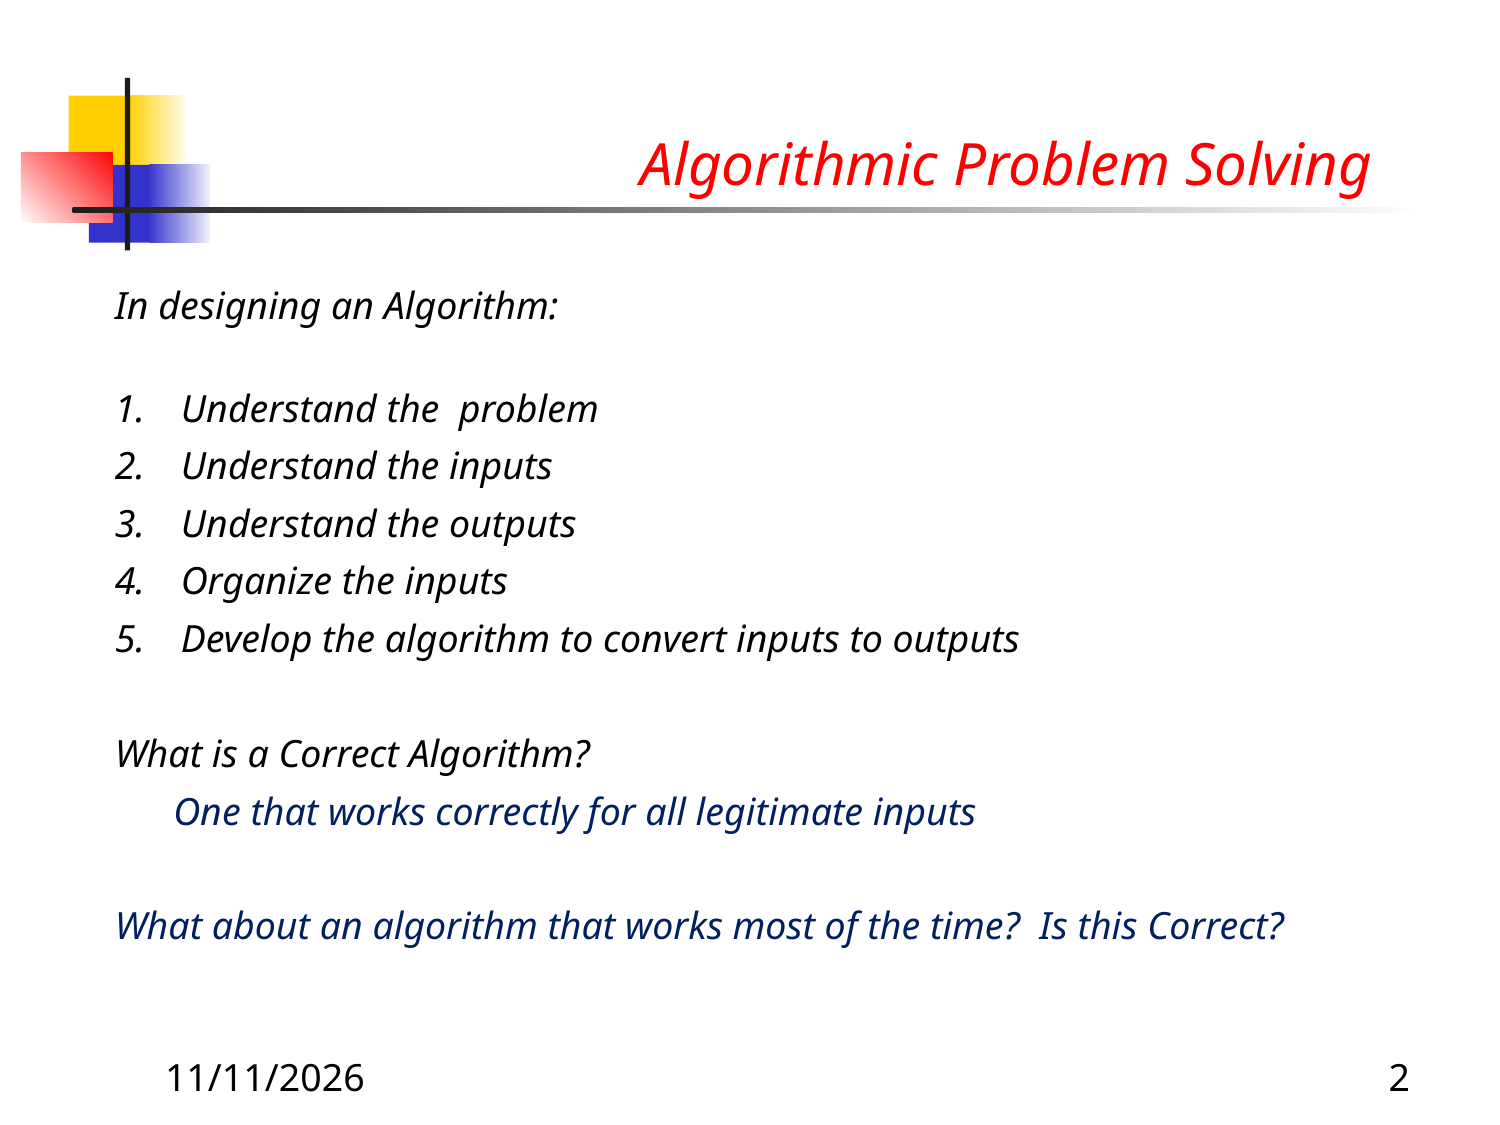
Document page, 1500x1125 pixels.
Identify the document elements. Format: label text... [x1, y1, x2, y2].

slide_number 2 [1112, 1037, 1425, 1113]
title Algorithmic Problem Solving [188, 16, 1388, 205]
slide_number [150, 1037, 463, 1113]
text_box In designing an Algorithm: Understand the problem Understand the inputs Understand the outputs Organize the inputs Develop the algorithm to convert inputs to outputs What is a Correct Algorithm? One that works correctly for all legitimate inputs What about an algorithm that works most of the time? Is this Correct? [99, 274, 1400, 1013]
